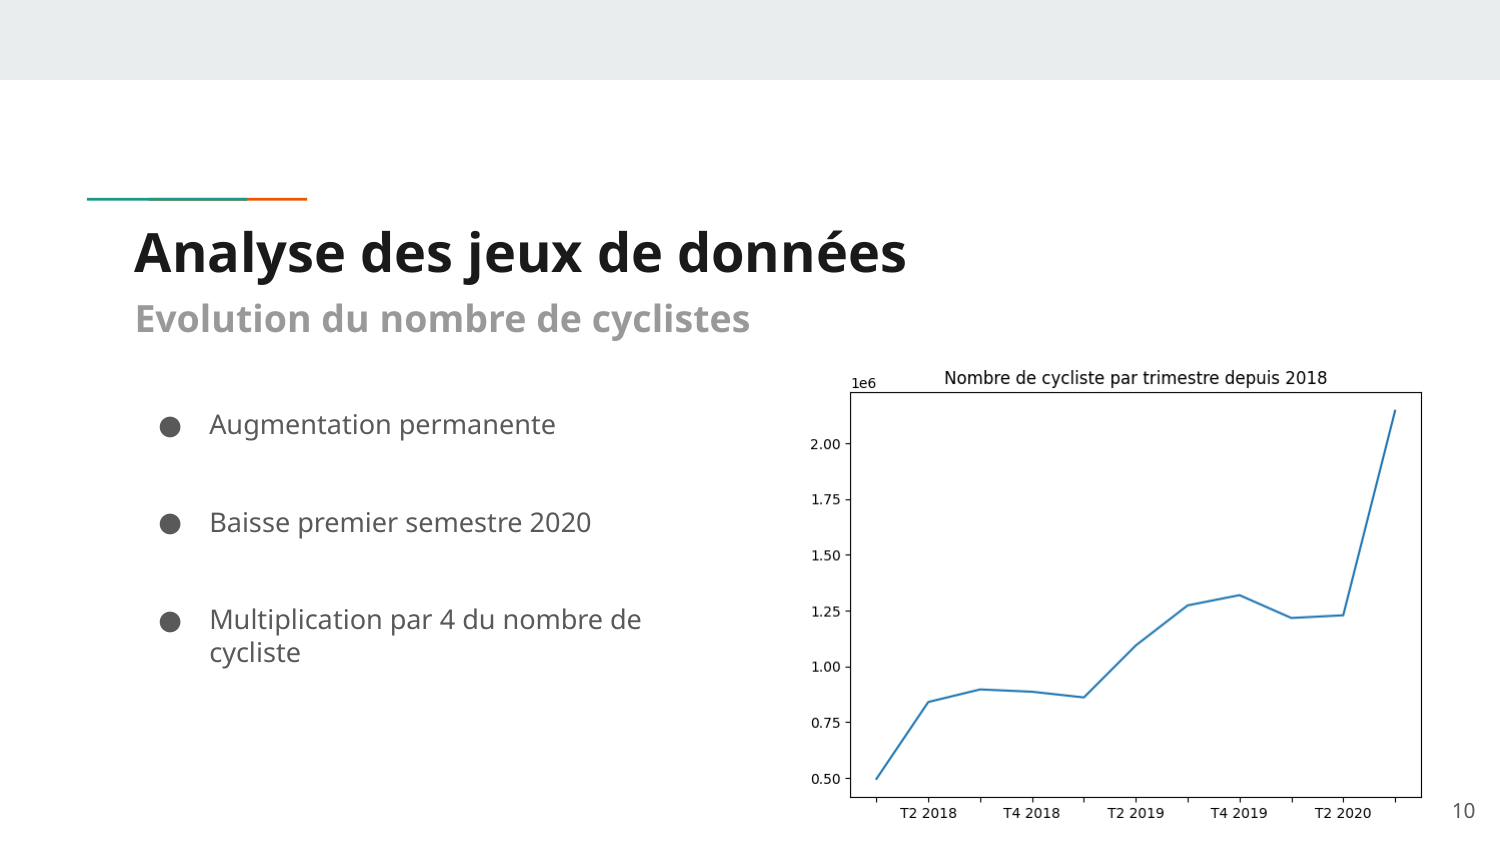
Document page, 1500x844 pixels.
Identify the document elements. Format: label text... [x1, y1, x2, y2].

picture [797, 355, 1429, 826]
slide_number ‹#› [1400, 779, 1491, 844]
subtitle Evolution du nombre de cyclistes [119, 279, 1146, 356]
list Augmentation permanente Baisse premier semestre 2020 Multiplication par 4 du nombre de cycliste [119, 360, 750, 817]
title Analyse des jeux de données [119, 203, 1381, 292]
